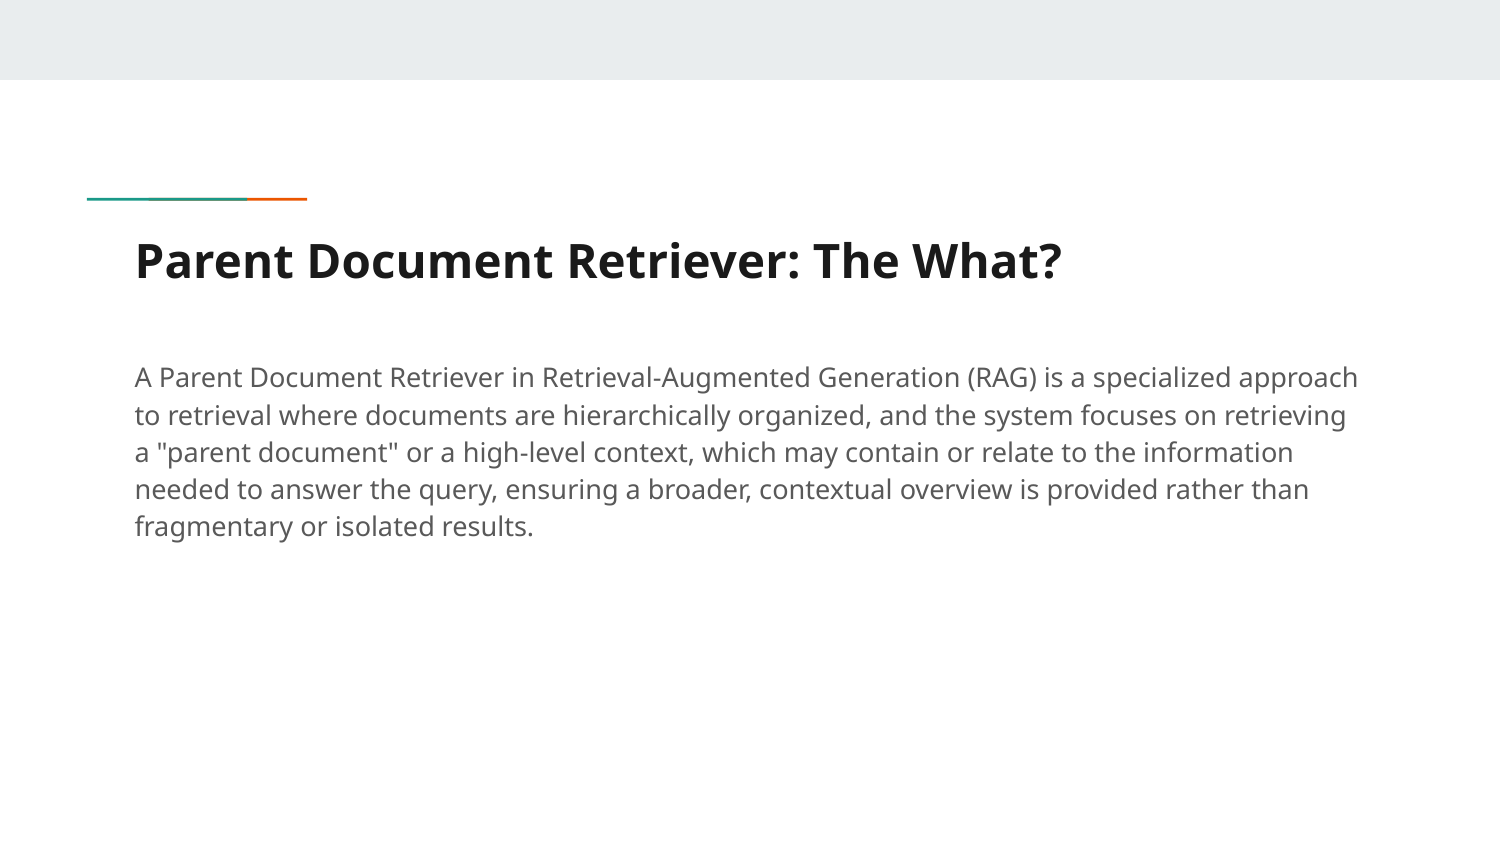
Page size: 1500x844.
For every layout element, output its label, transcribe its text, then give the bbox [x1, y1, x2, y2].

list A Parent Document Retriever in Retrieval-Augmented Generation (RAG) is a specialized approach to retrieval where documents are hierarchically organized, and the system focuses on retrieving a "parent document" or a high-level context, which may contain or relate to the information needed to answer the query, ensuring a broader, contextual overview is provided rather than fragmentary or isolated results. [119, 341, 1381, 712]
title Parent Document Retriever: The What? [119, 216, 1381, 305]
